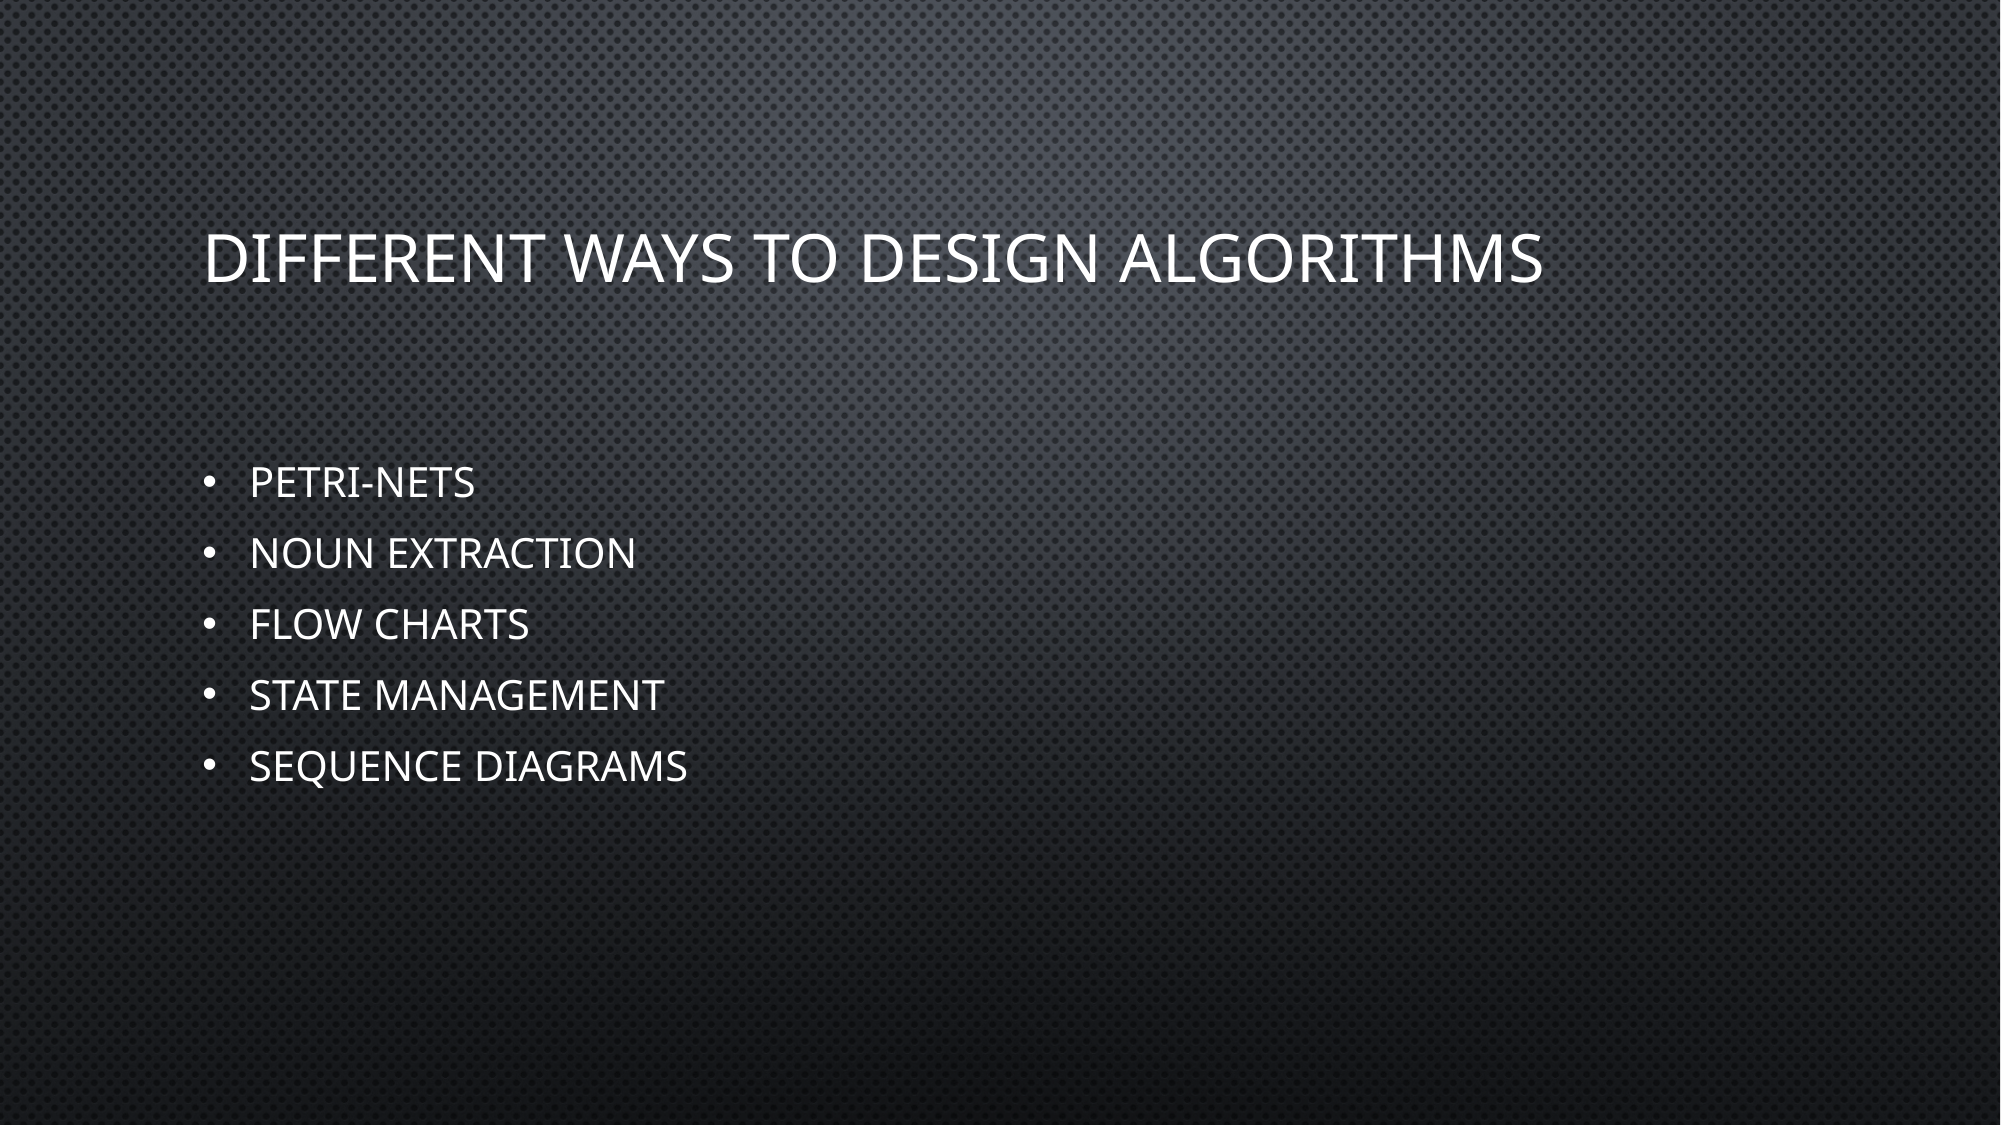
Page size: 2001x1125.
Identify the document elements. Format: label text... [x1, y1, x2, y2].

title different ways to design algorithms [187, 99, 1813, 413]
list Petri-nets Noun Extraction Flow Charts State Management Sequence Diagrams [187, 437, 1813, 950]
